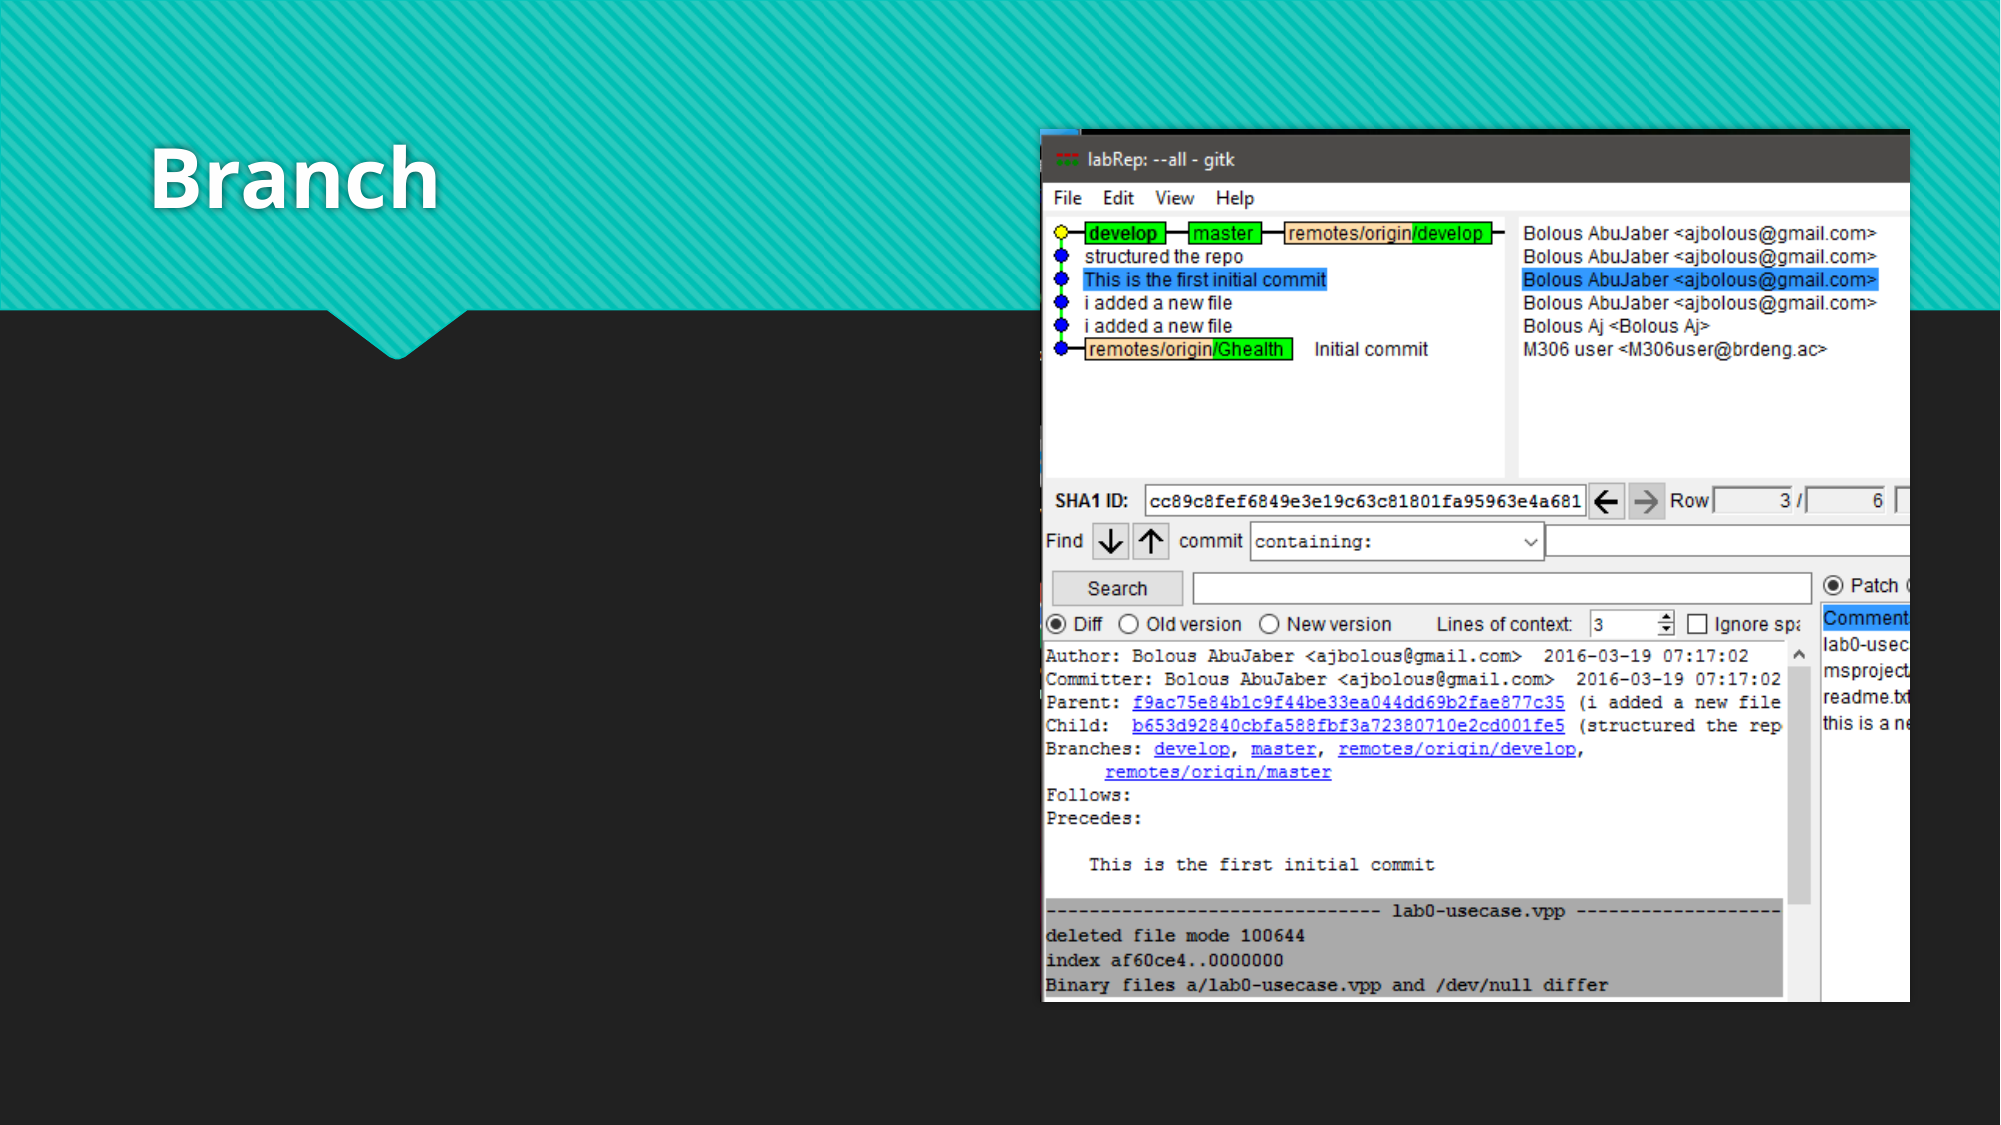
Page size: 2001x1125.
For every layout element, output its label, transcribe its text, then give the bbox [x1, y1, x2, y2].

title Branch [132, 73, 1868, 233]
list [1040, 129, 1910, 1002]
